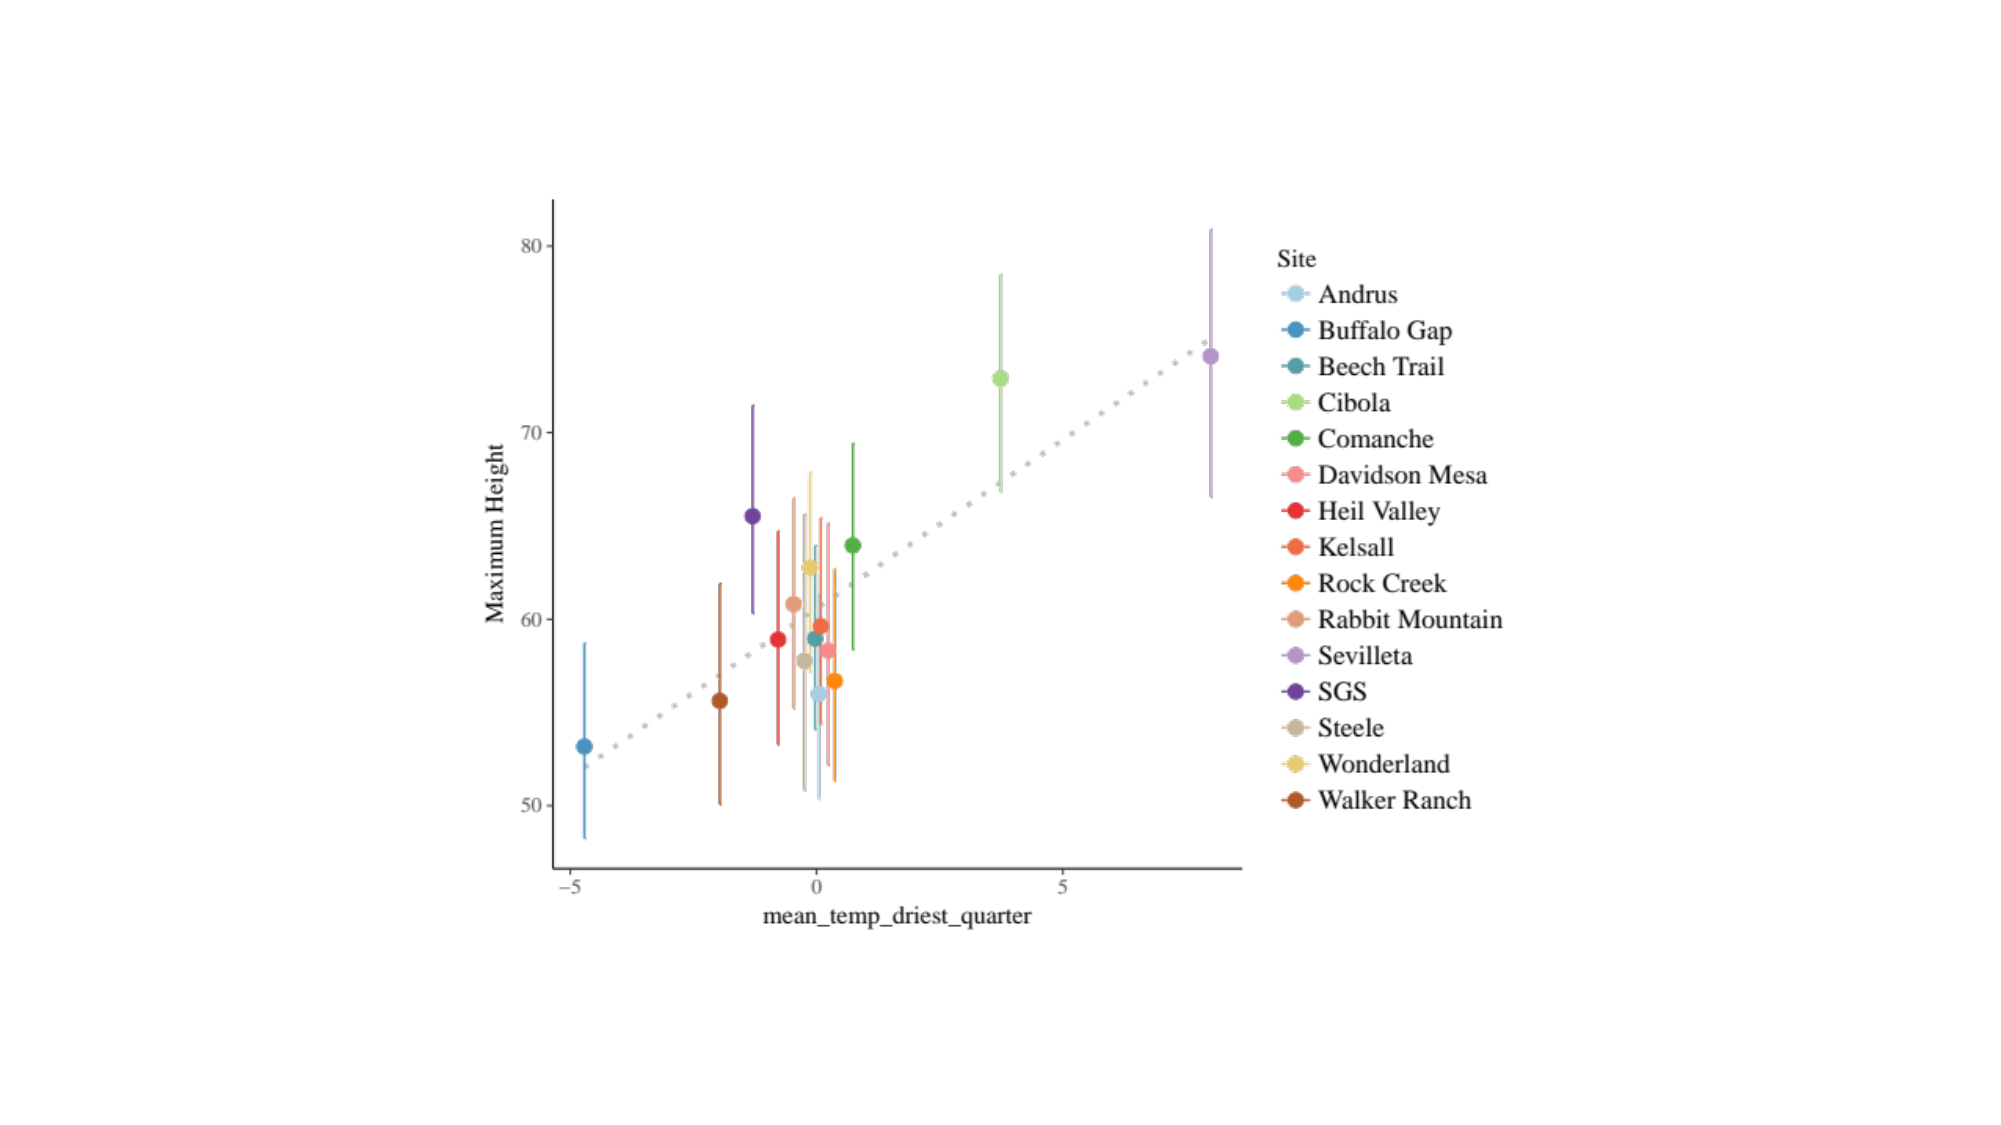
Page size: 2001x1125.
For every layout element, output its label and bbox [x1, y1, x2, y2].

picture [474, 187, 1525, 938]
